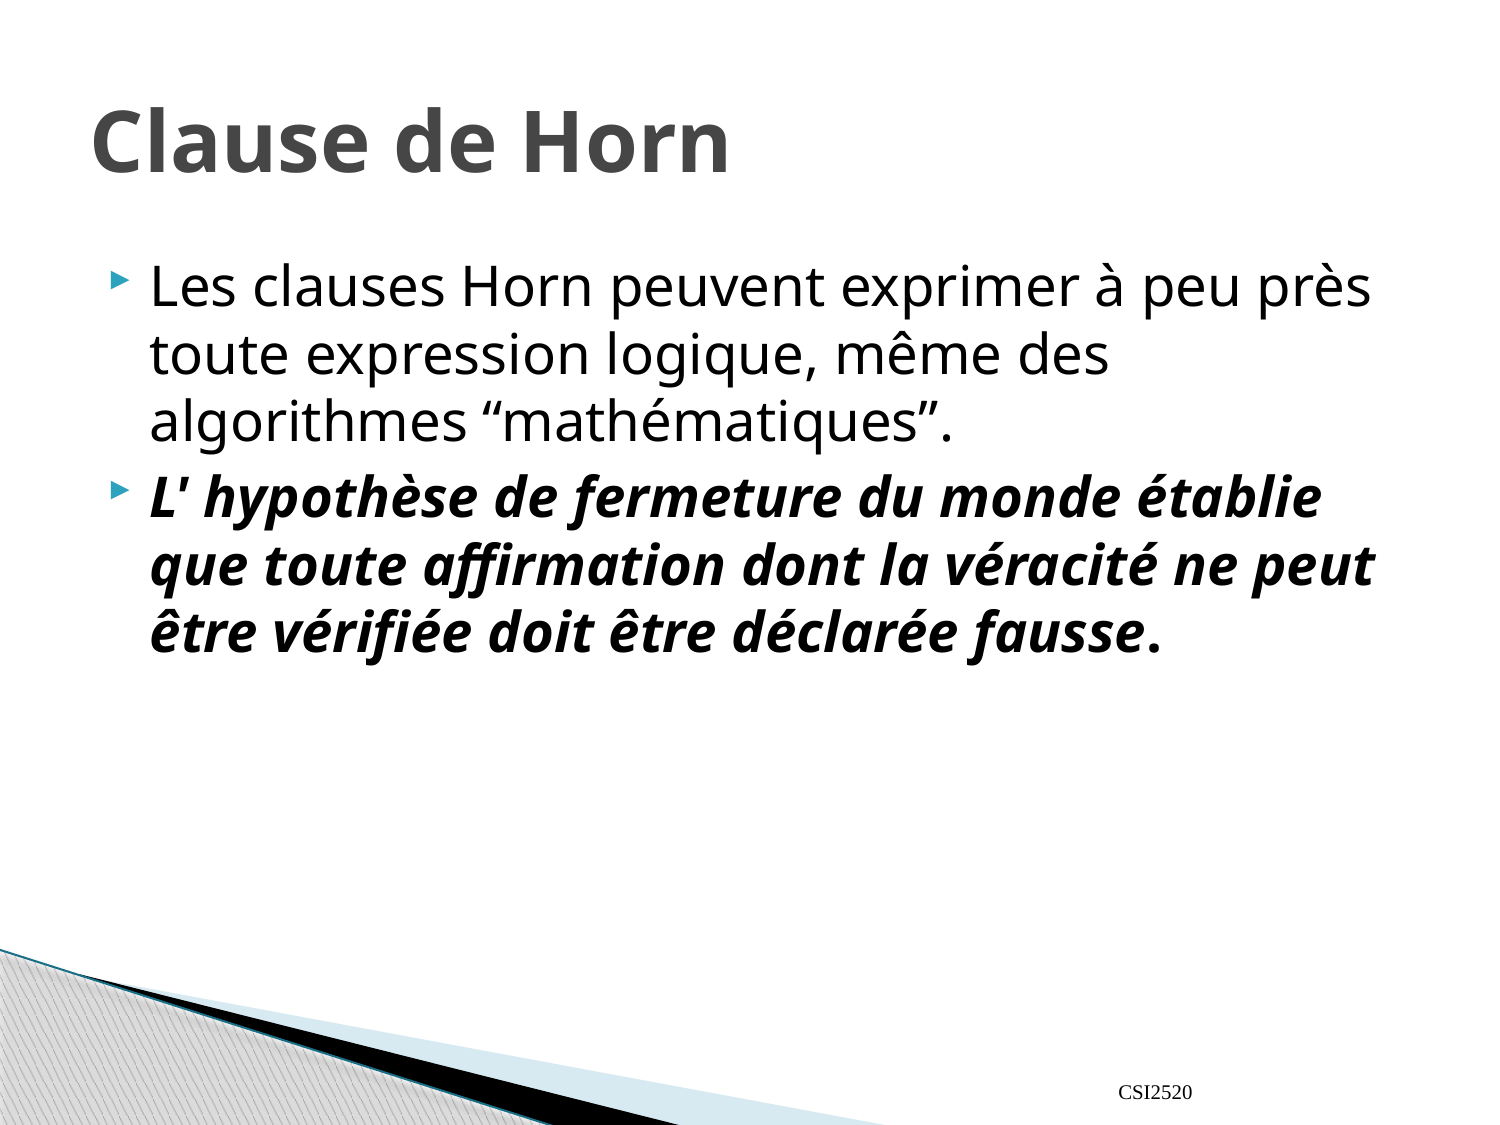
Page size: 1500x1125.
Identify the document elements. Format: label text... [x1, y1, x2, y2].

slide_number CSI2520 [1103, 1051, 1419, 1112]
title Clause de Horn [75, 45, 1425, 233]
list Les clauses Horn peuvent exprimer à peu près toute expression logique, même des algorithmes “mathématiques”. L' hypothèse de fermeture du monde établie que toute affirmation dont la véracité ne peut être vérifiée doit être déclarée fausse. [75, 243, 1425, 986]
